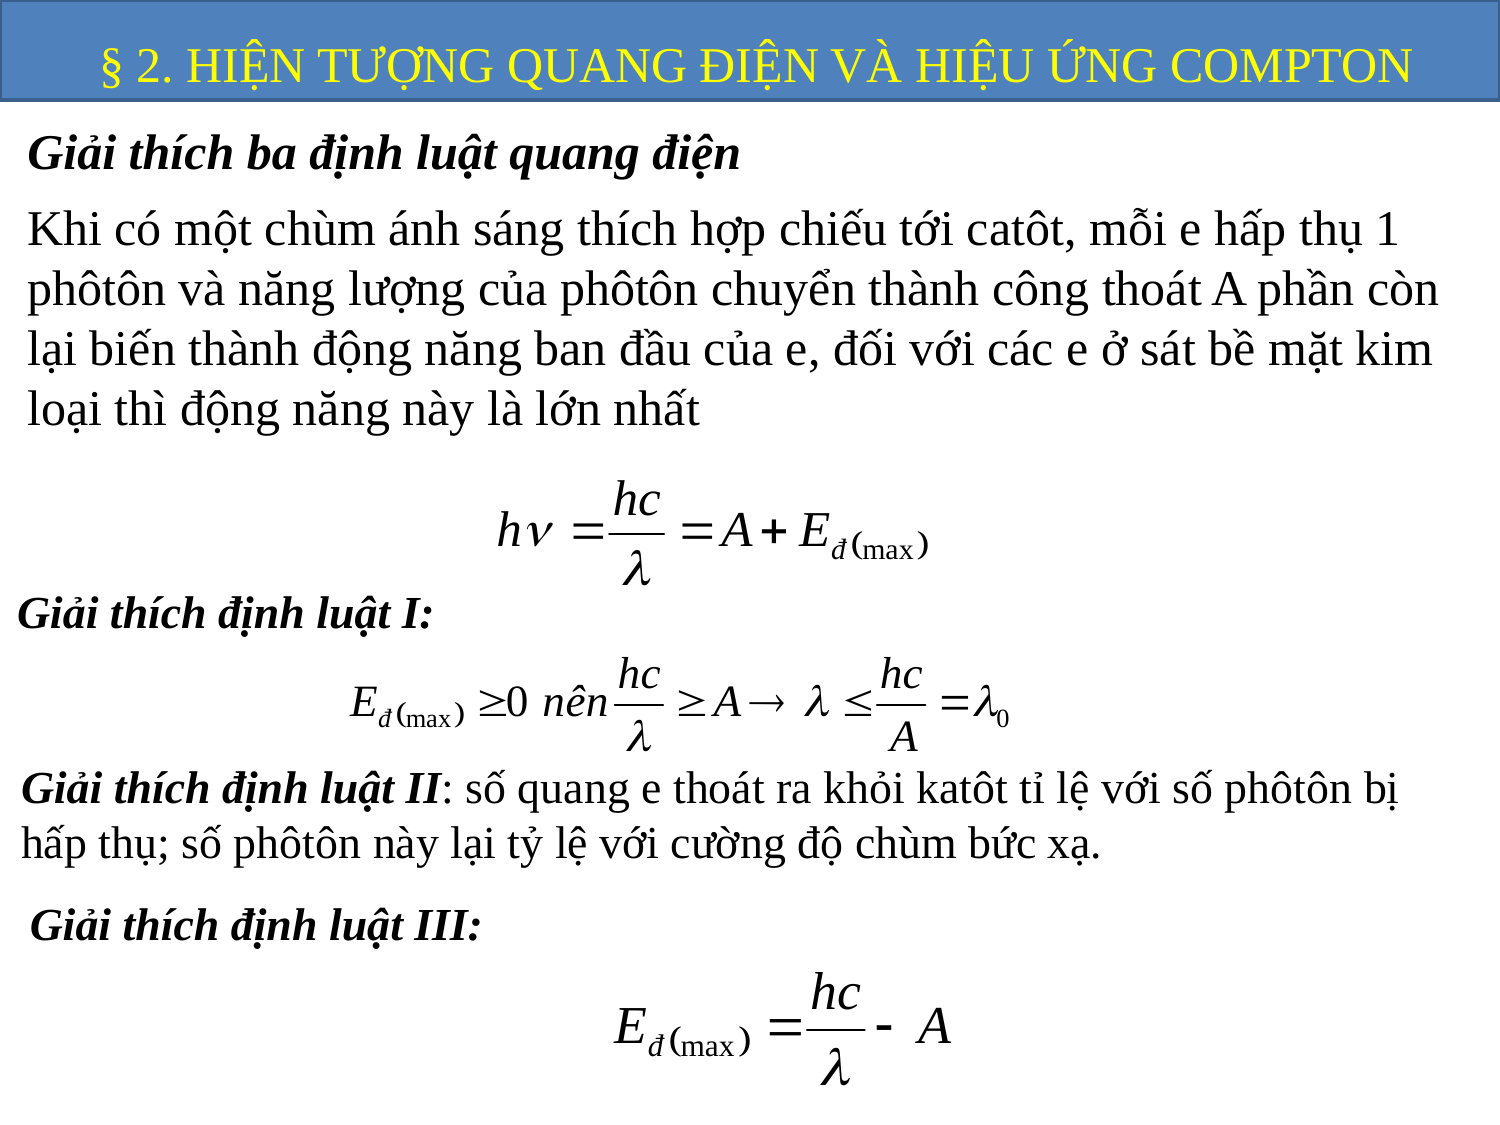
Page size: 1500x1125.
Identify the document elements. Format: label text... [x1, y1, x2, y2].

text_box Giải thích định luật III: [14, 887, 499, 958]
text_box Khi có một chùm ánh sáng thích hợp chiếu tới catôt, mỗi e hấp thụ 1 phôtôn và năng lượng của phôtôn chuyển thành công thoát A phần còn lại biến thành động năng ban đầu của e, đối với các e ở sát bề mặt kim loại thì động năng này là lớn nhất [12, 188, 1488, 443]
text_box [488, 466, 933, 598]
text_box Giải thích định luật II: số quang e thoát ra khỏi katôt tỉ lệ với số phôtôn bị hấp thụ; số phôtôn này lại tỷ lệ với cường độ chùm bức xạ. [6, 749, 1488, 875]
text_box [604, 958, 959, 1098]
text_box Giải thích ba định luật quang điện [12, 112, 1036, 188]
text_box [0, 0, 1500, 102]
text_box § 2. HIỆN TƯỢNG QUANG ĐIỆN VÀ HIỆU ỨNG COMPTON [12, 24, 1500, 100]
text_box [341, 645, 1017, 762]
text_box Giải thích định luật I: [2, 575, 450, 645]
